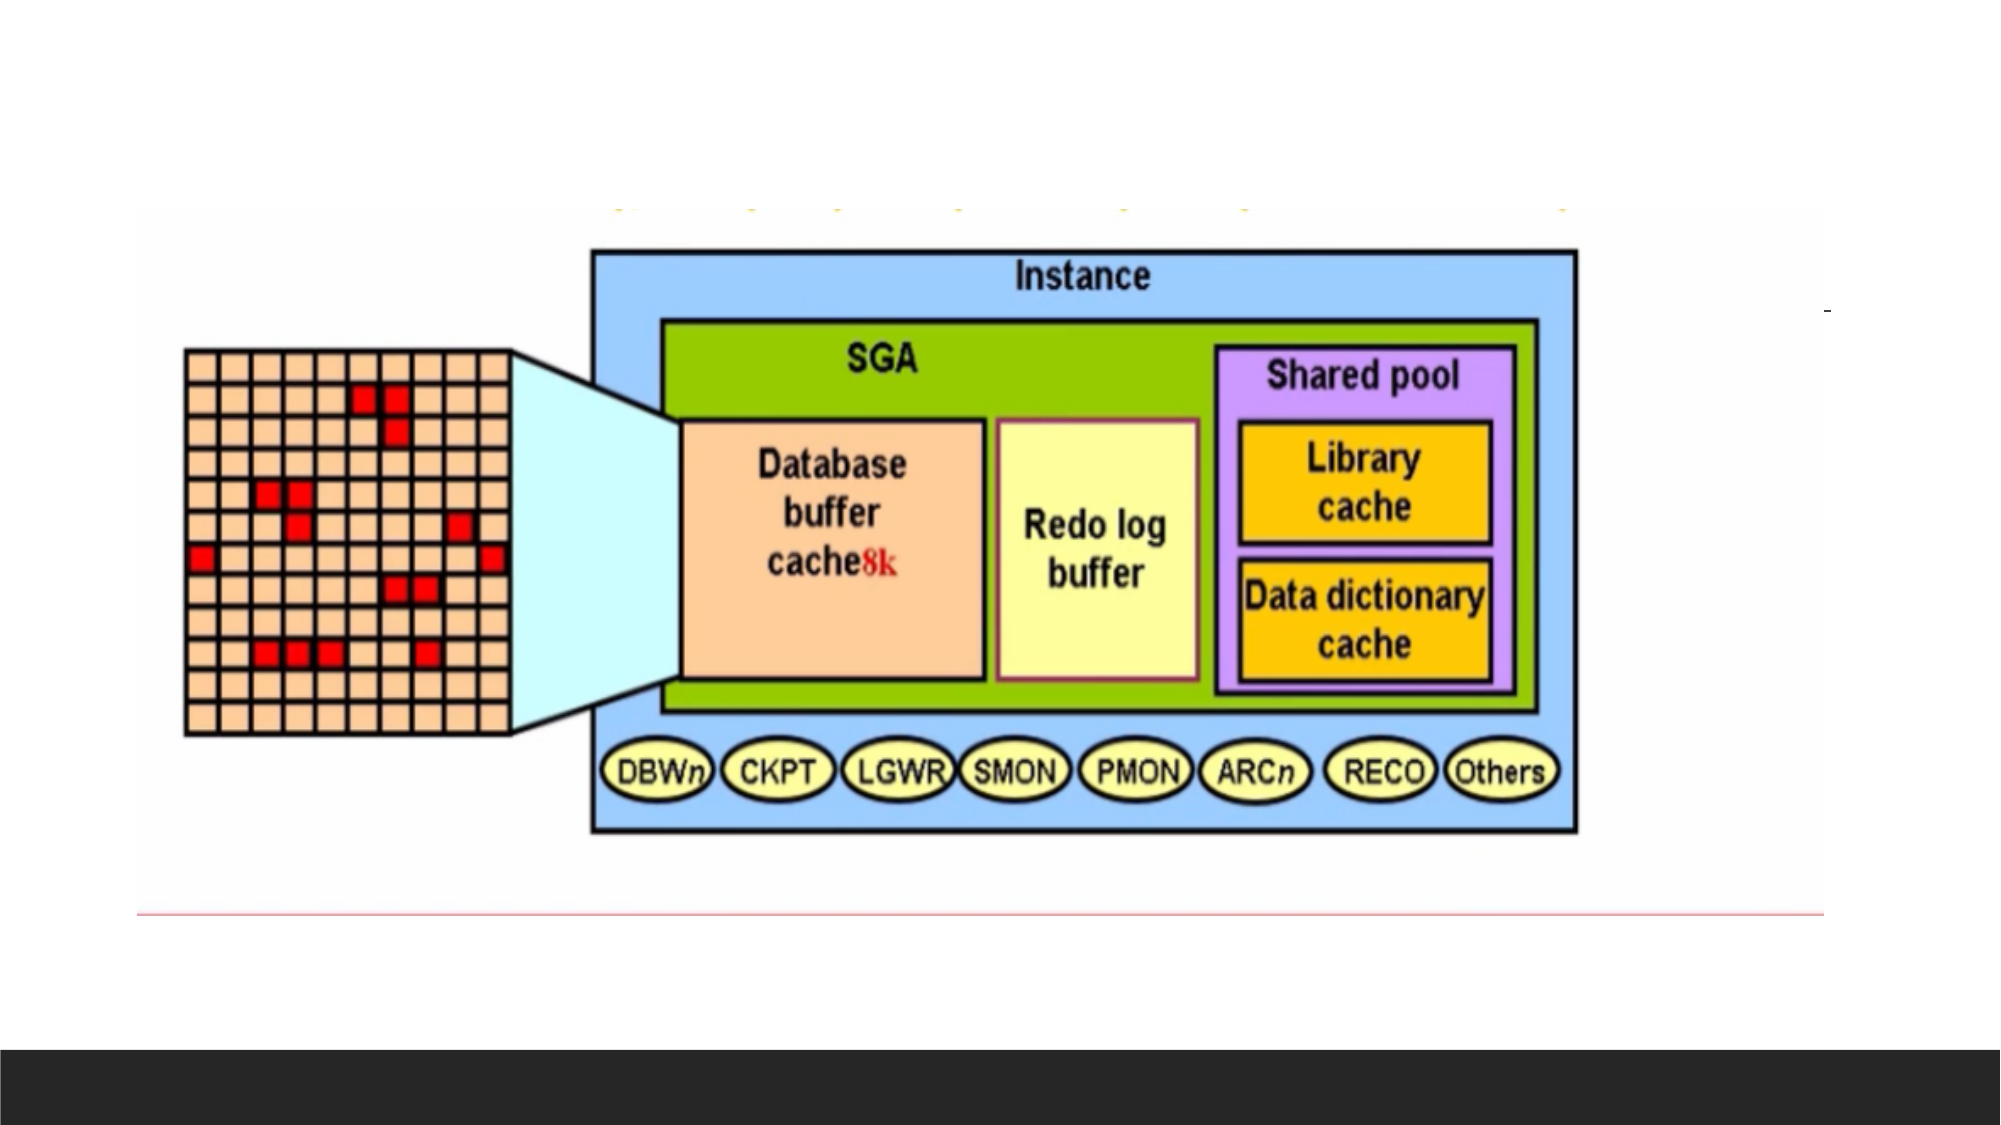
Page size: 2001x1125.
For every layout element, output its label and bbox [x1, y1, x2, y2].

list [136, 208, 1825, 917]
